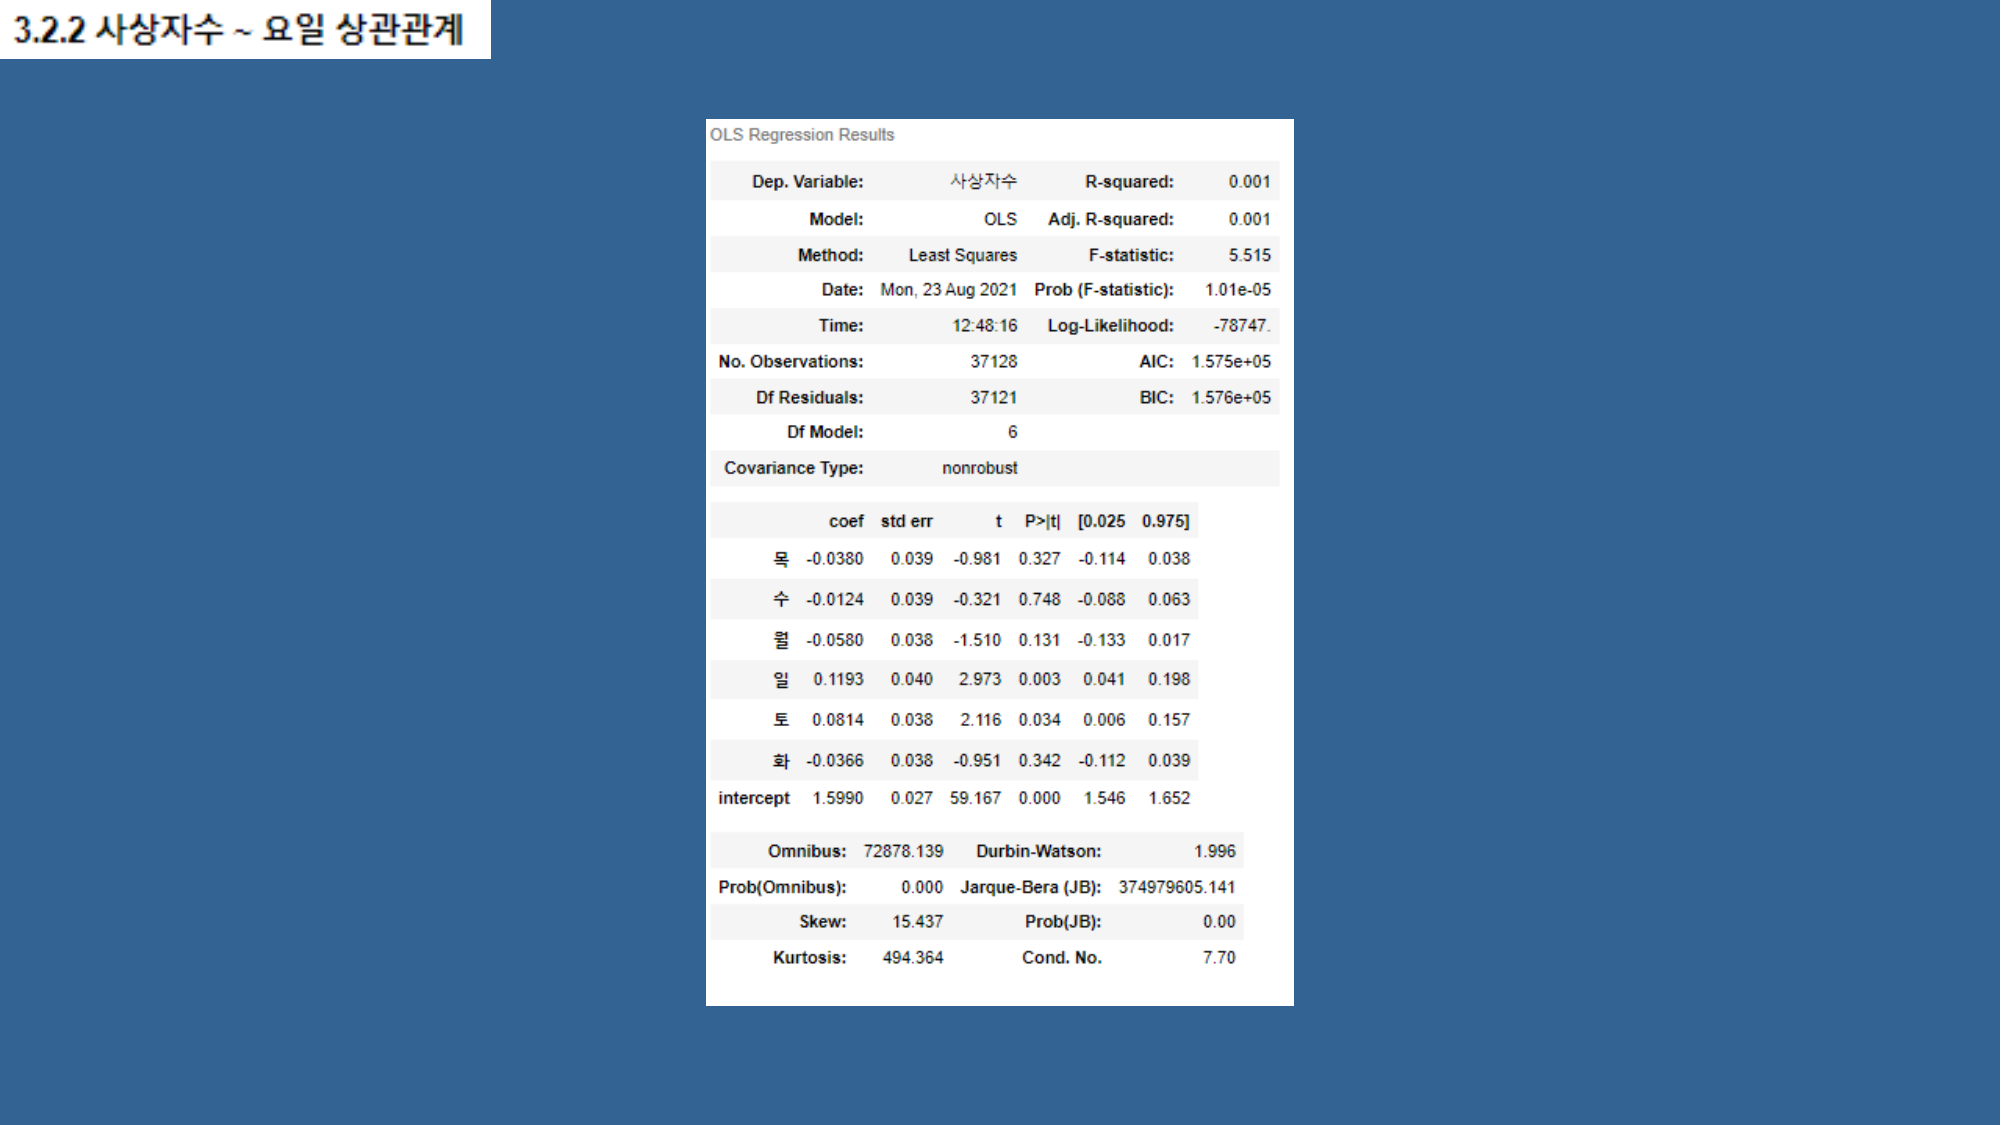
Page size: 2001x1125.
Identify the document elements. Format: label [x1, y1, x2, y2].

picture [0, 0, 491, 59]
picture [706, 119, 1294, 1006]
